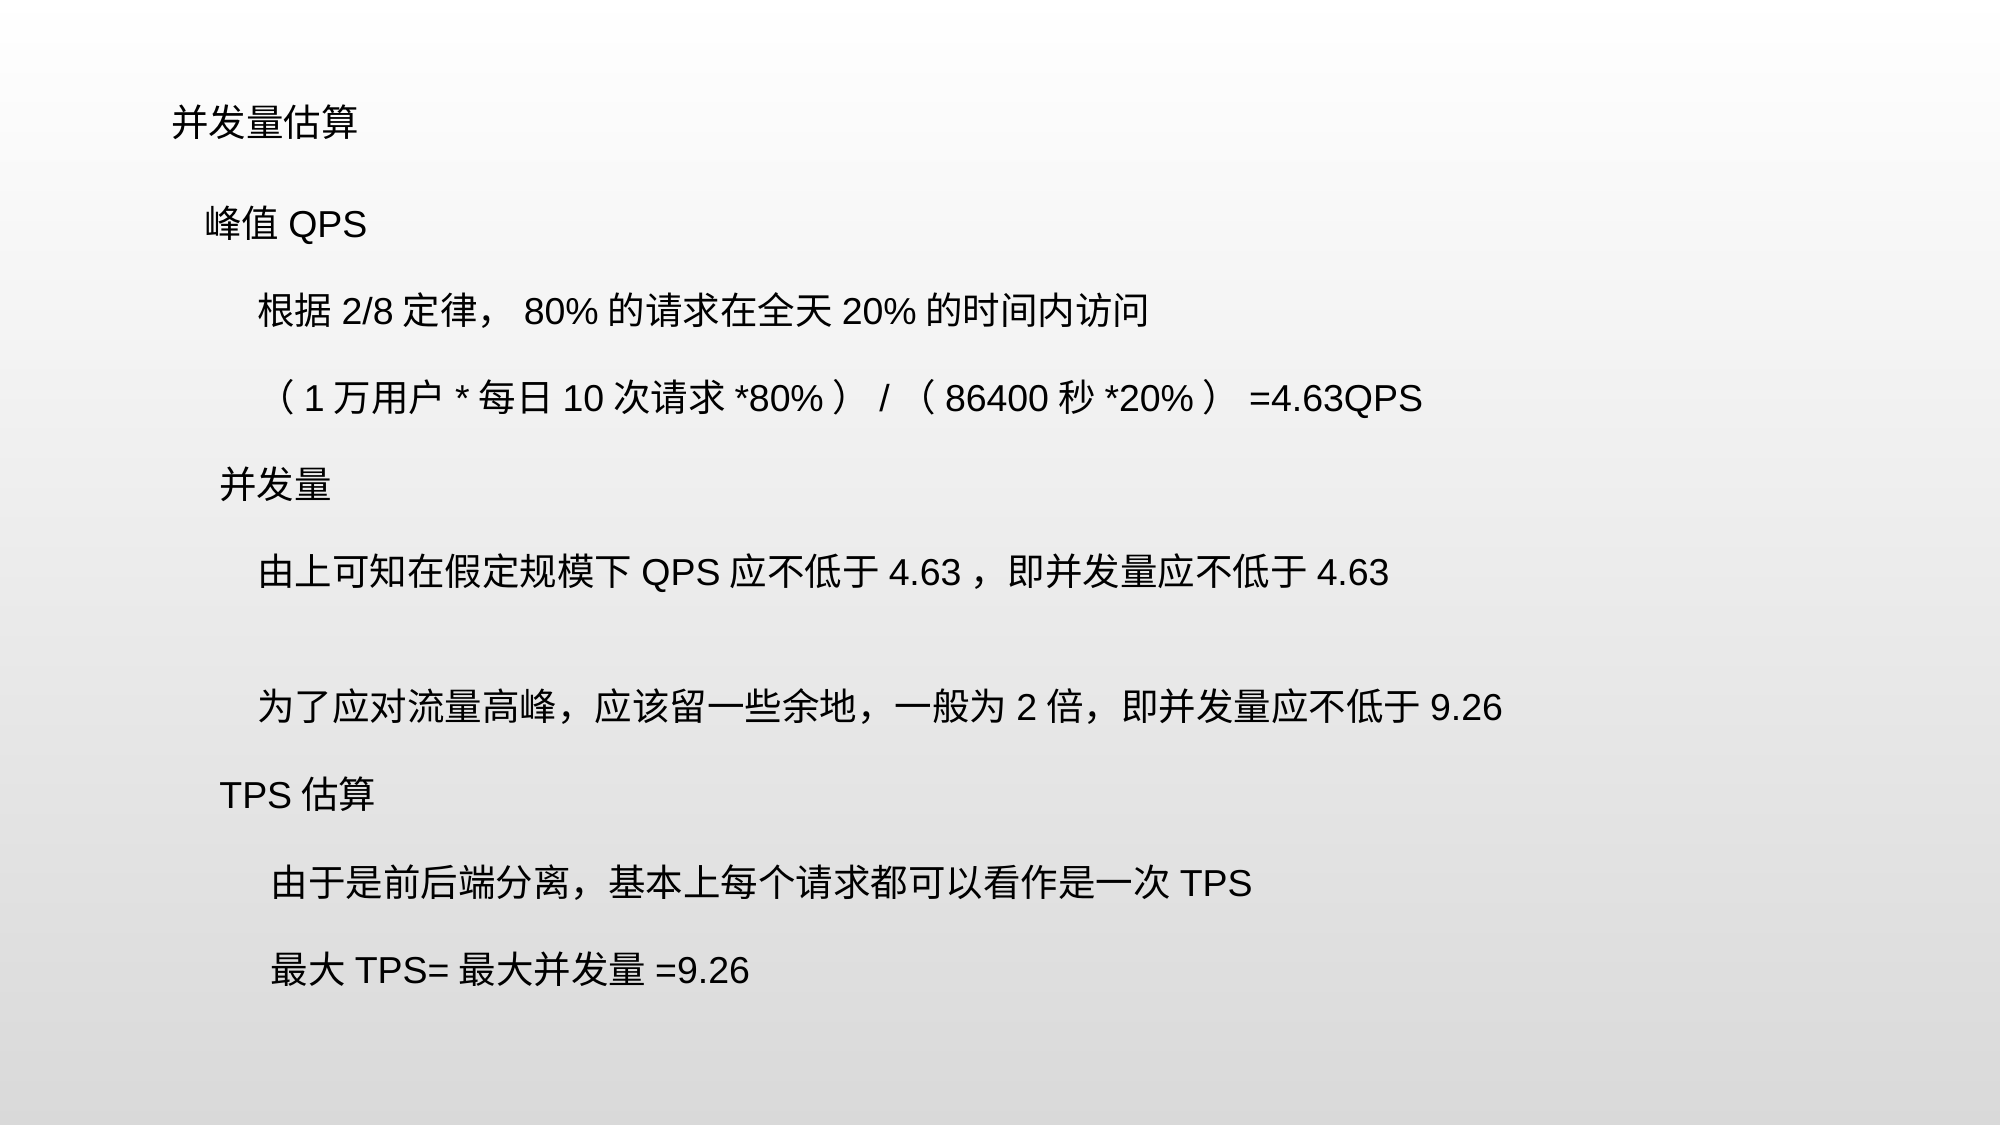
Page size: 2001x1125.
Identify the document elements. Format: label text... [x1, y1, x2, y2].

text_box 根据2/8定律，80%的请求在全天20%的时间内访问 [242, 279, 1534, 340]
text_box 峰值QPS [189, 192, 1829, 253]
text_box 最大TPS=最大并发量=9.26 [256, 938, 1446, 998]
text_box 由上可知在假定规模下QPS应不低于4.63，即并发量应不低于4.63 为了应对流量高峰，应该留一些余地，一般为2倍，即并发量应不低于9.26 [242, 540, 1584, 736]
text_box 由于是前后端分离，基本上每个请求都可以看作是一次TPS [256, 851, 1571, 911]
text_box 并发量 [204, 453, 889, 514]
text_box （1万用户*每日10次请求*80%）/（86400秒*20%）=4.63QPS [242, 366, 1938, 427]
text_box 并发量估算 [156, 92, 1829, 152]
text_box TPS估算 [204, 764, 1521, 824]
